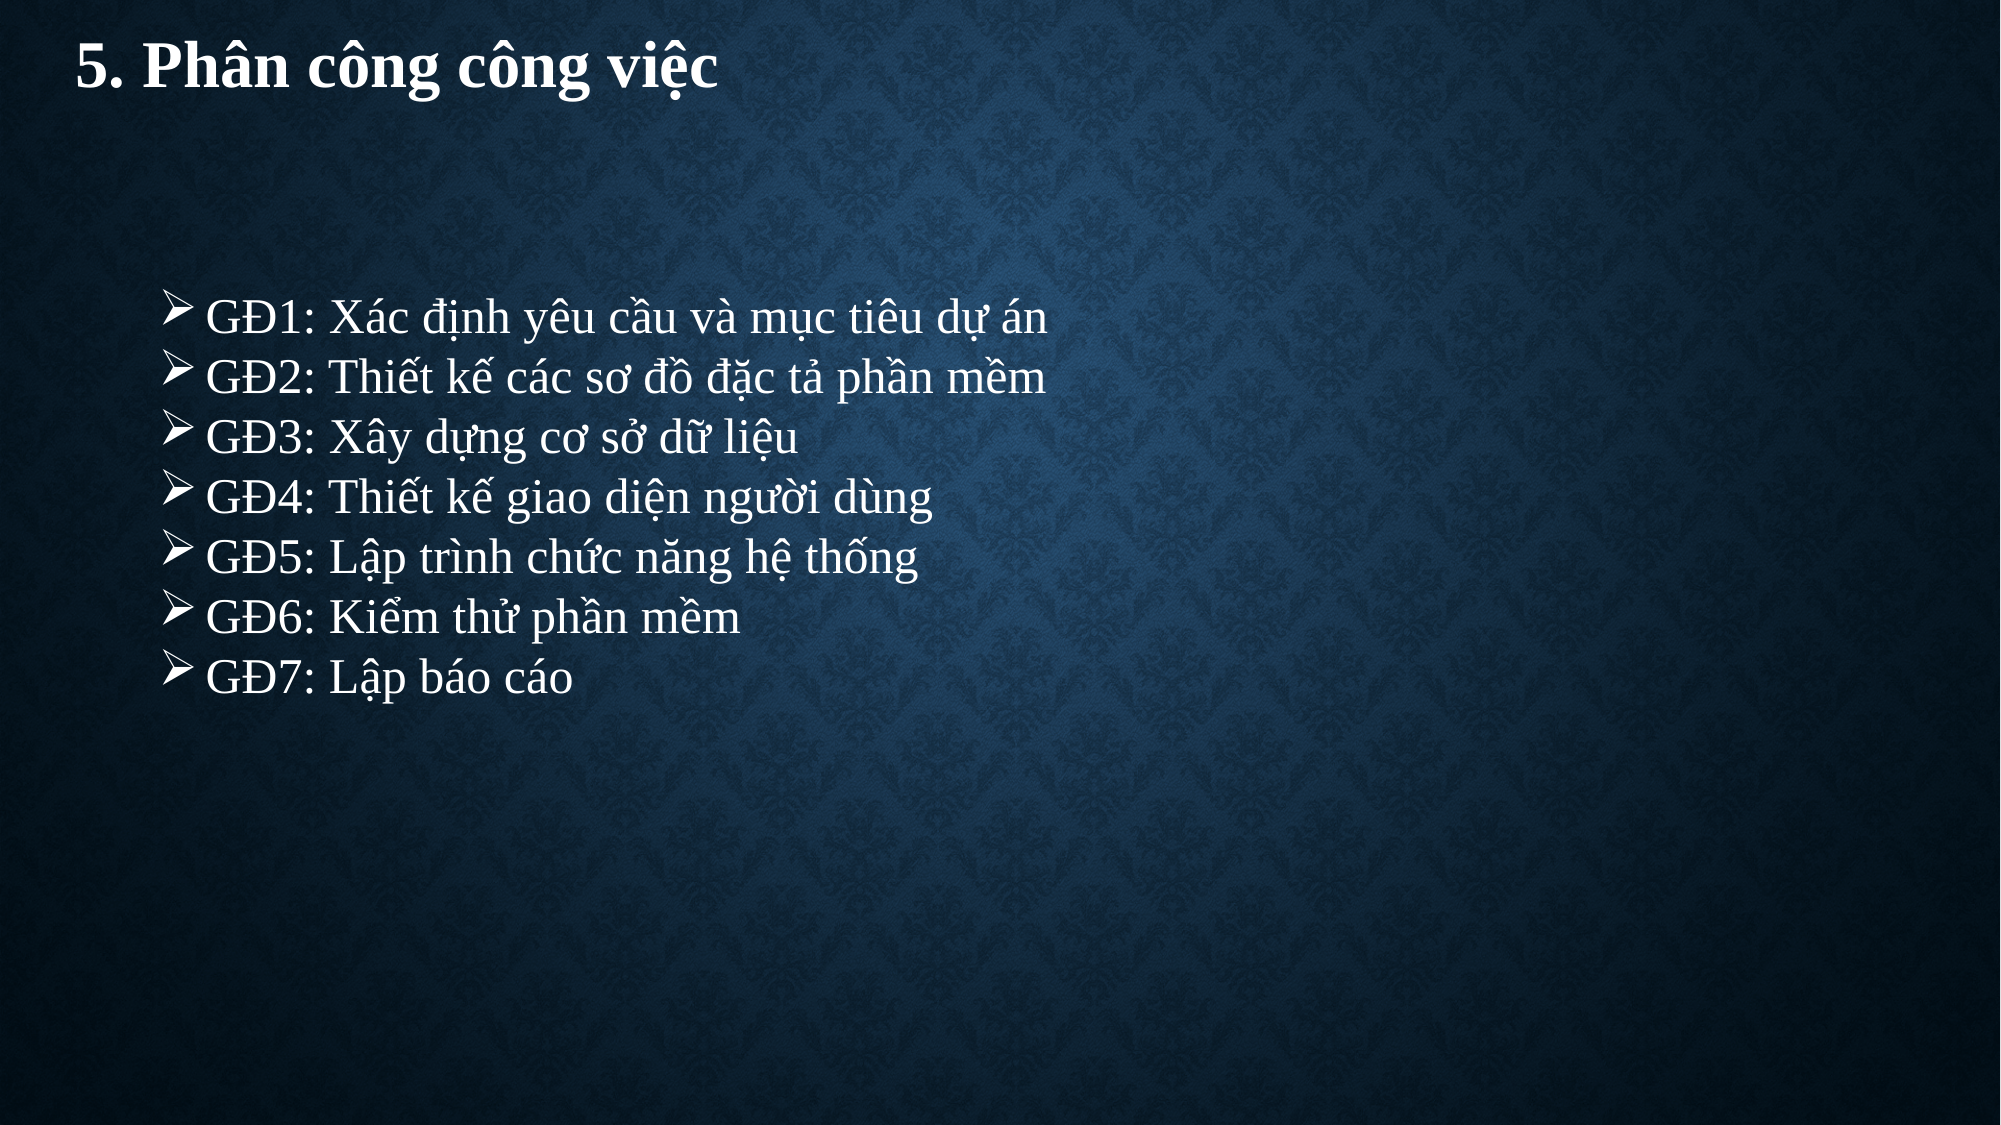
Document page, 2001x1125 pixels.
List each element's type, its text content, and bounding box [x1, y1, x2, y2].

text_box GĐ1: Xác định yêu cầu và mục tiêu dự án GĐ2: Thiết kế các sơ đồ đặc tả phần mềm GĐ3: Xây dựng cơ sở dữ liệu GĐ4: Thiết kế giao diện người dùng GĐ5: Lập trình chức năng hệ thống GĐ6: Kiểm thử phần mềm GĐ7: Lập báo cáo [144, 276, 1967, 771]
text_box 5. Phân công công việc [60, 13, 1737, 108]
